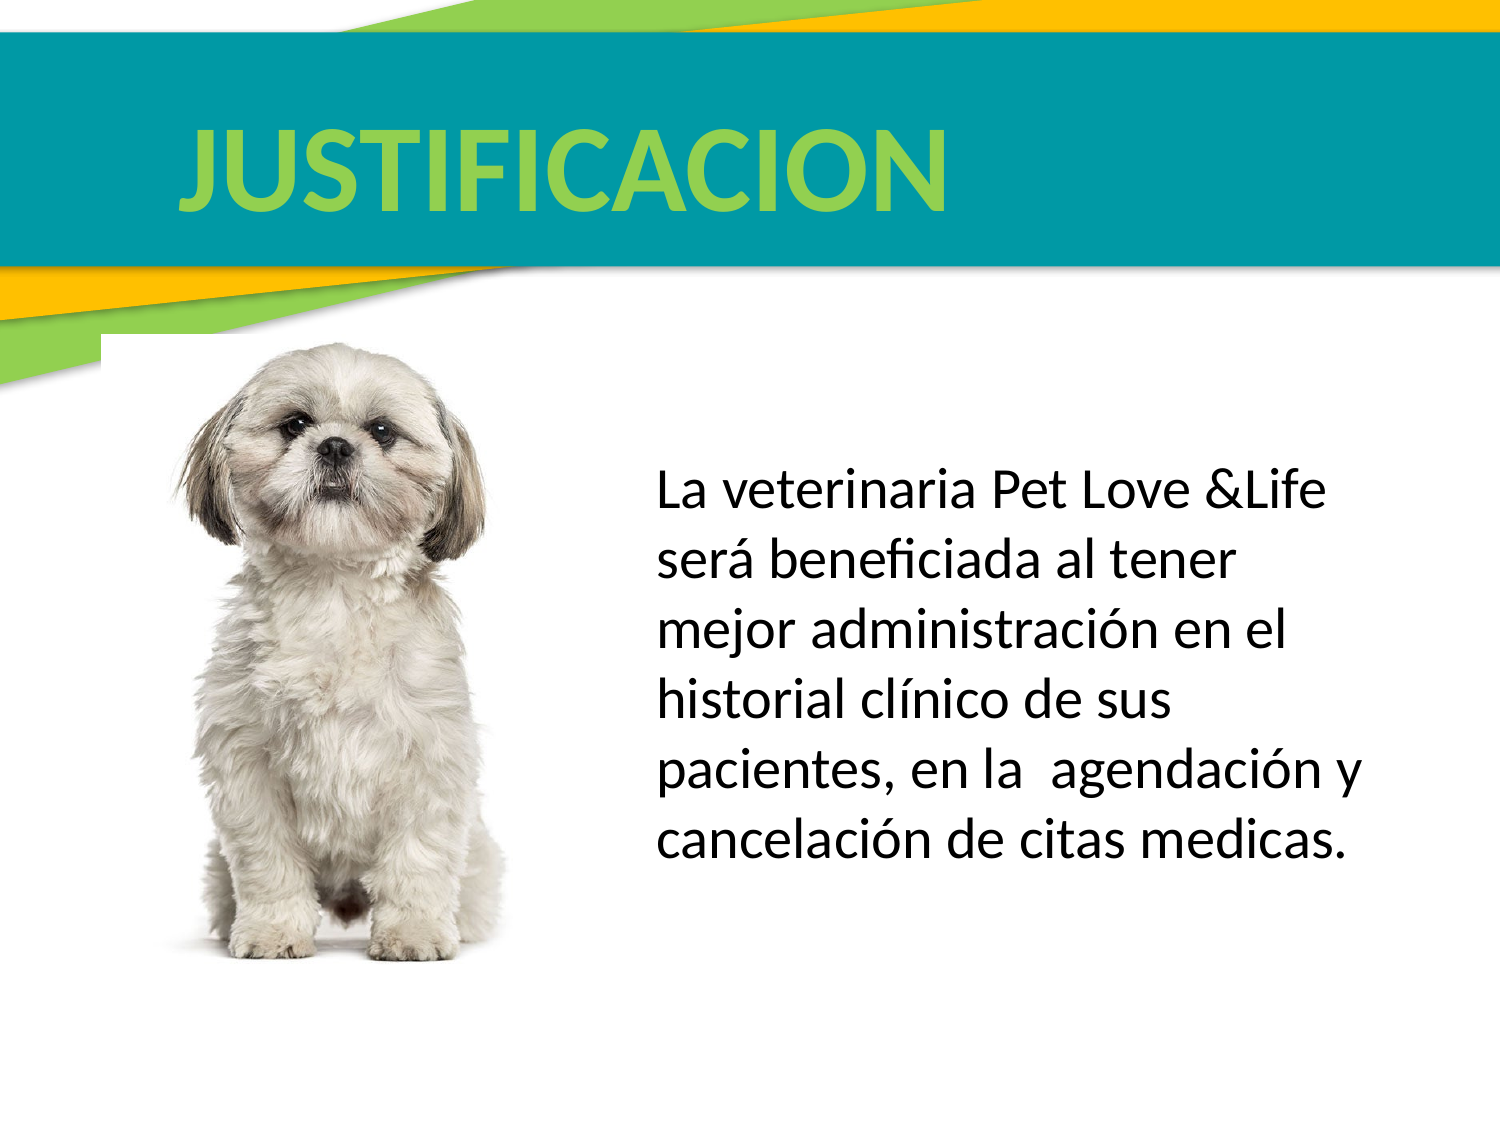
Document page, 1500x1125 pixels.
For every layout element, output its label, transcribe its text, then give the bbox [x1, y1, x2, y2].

text_box La veterinaria Pet Love &Life será beneficiada al tener mejor administración en el historial clínico de sus pacientes, en la agendación y cancelación de citas medicas. [641, 334, 1399, 986]
picture [101, 334, 583, 981]
text_box JUSTIFICACION [163, 59, 1500, 230]
